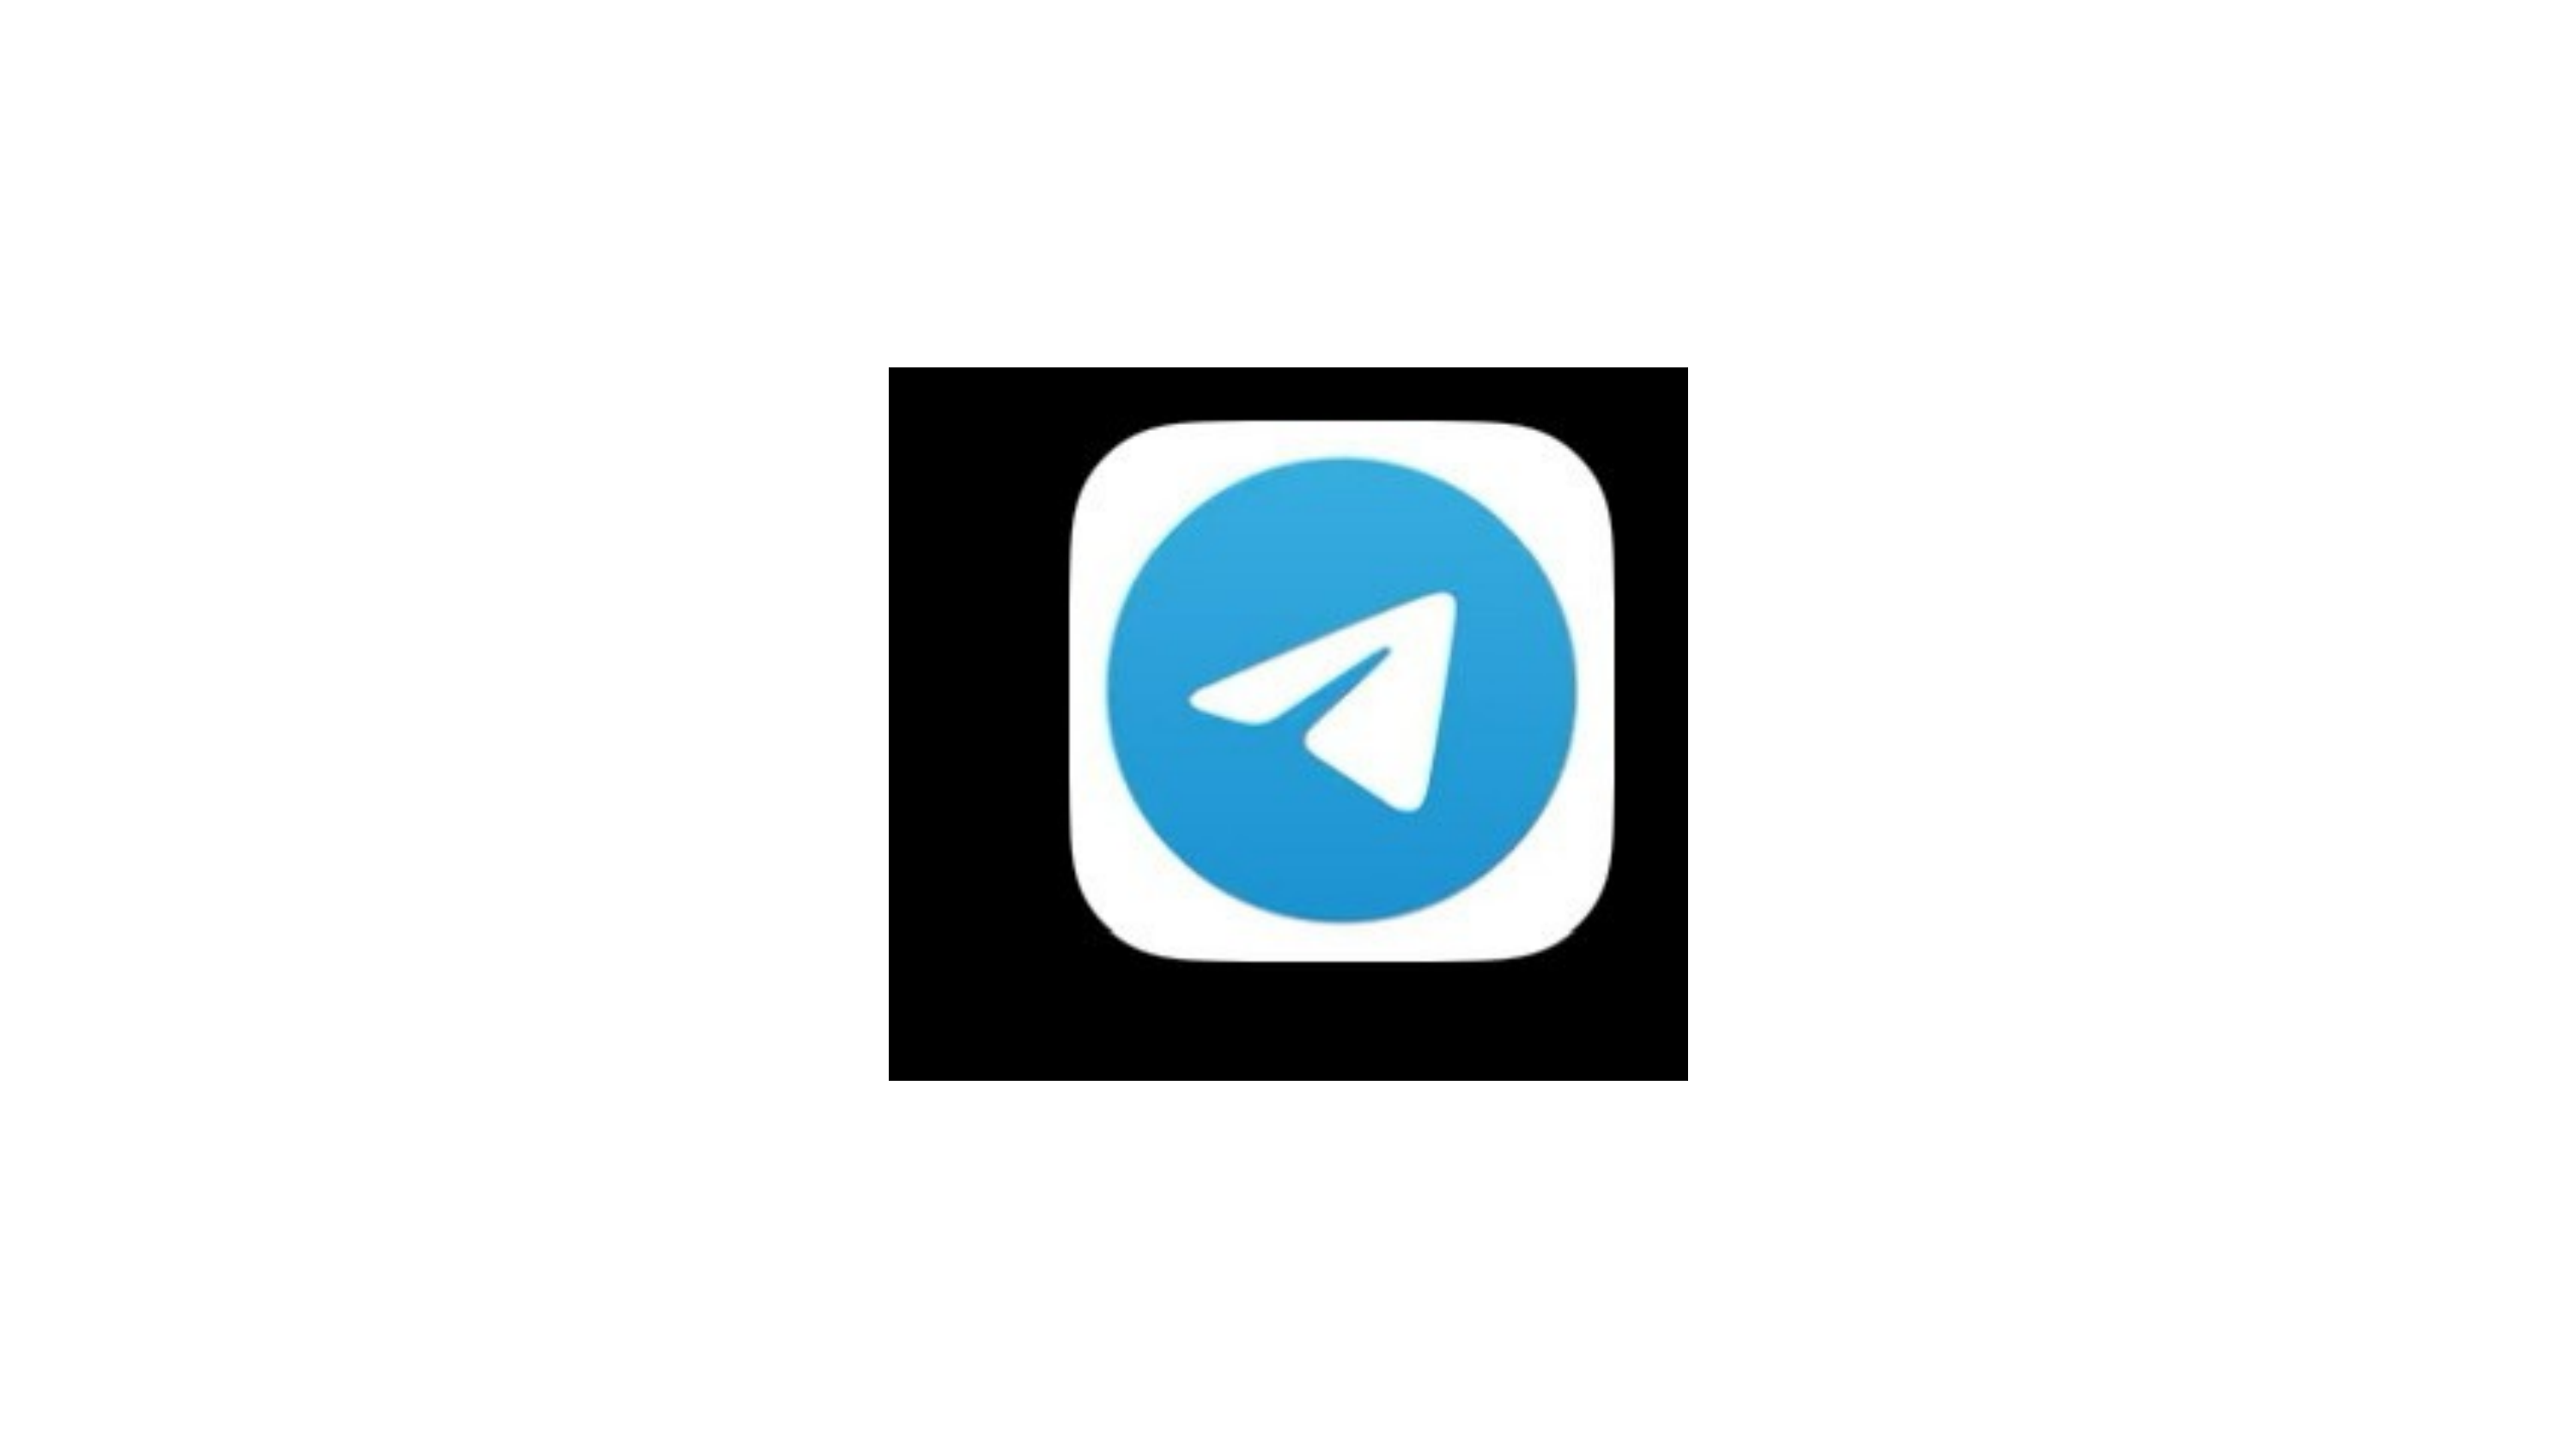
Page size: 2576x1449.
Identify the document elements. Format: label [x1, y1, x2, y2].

picture [889, 367, 1688, 1081]
